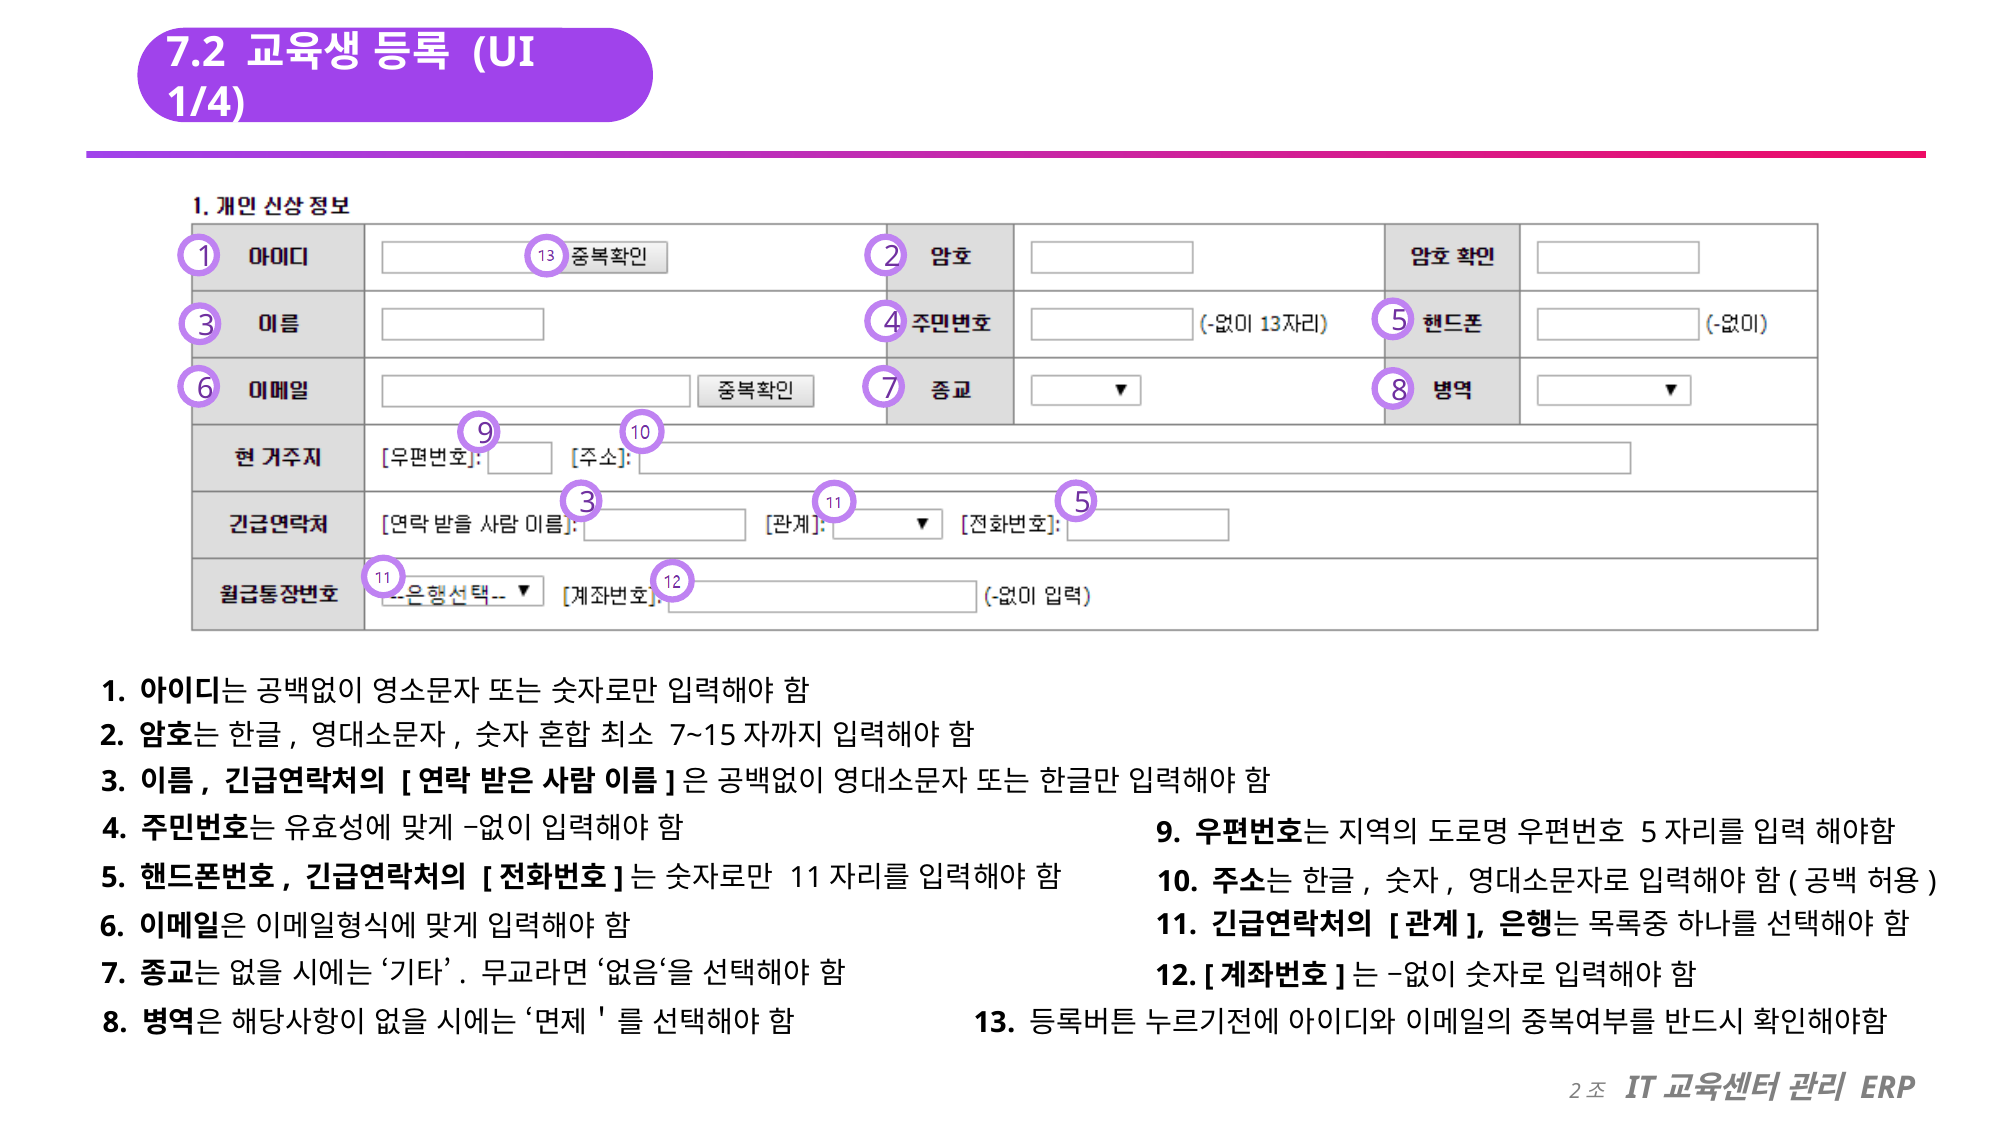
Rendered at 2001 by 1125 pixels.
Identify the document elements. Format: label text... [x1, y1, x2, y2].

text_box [622, 411, 662, 452]
text_box 7.2 교육생 등록 (UI 1/4) [136, 26, 655, 124]
text_box 8. 병역은 해당사항이 없을 시에는 ‘면제＇를 선택해야 함 [87, 996, 873, 1046]
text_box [652, 561, 692, 600]
text_box 1. 아이디는 공백없이 영소문자 또는 숫자로만 입력해야 함 [86, 664, 1012, 709]
text_box 11. 긴급연락처의 [관계], 은행는 목록중 하나를 선택해야 함 [1140, 898, 1957, 948]
text_box 13. 등록버튼 누르기전에 아이디와 이메일의 중복여부를 반드시 확인해야함 [958, 996, 1981, 1046]
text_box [363, 557, 403, 596]
text_box 3. 이름, 긴급연락처의 [연락 받은 사람 이름]은 공백없이 영대소문자 또는 한글만 입력해야 함 [86, 755, 1343, 805]
text_box 6. 이메일은 이메일형식에 맞게 입력해야 함 [85, 900, 721, 950]
text_box 10. 주소는 한글, 숫자, 영대소문자로 입력해야 함(공백 허용) [1142, 854, 1981, 905]
text_box 3 [180, 311, 185, 336]
text_box [85, 150, 1927, 158]
text_box 1 [179, 241, 185, 269]
picture [185, 186, 1827, 641]
text_box 12. [계좌번호]는 –없이 숫자로 입력해야 함 [1140, 948, 1896, 996]
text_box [527, 236, 567, 275]
text_box 2조 IT교육센터 관리 ERP [1496, 1046, 1930, 1114]
text_box 5. 핸드폰번호, 긴급연락처의 [전화번호]는 숫자로만 11자리를 입력해야 함 [86, 851, 1106, 902]
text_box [814, 482, 854, 521]
text_box 9. 우편번호는 지역의 도로명 우편번호 5자리를 입력 해야함 [1141, 805, 1958, 856]
text_box 4. 주민번호는 유효성에 맞게 –없이 입력해야 함 [87, 802, 795, 851]
text_box 2. 암호는 한글, 영대소문자, 숫자 혼합 최소 7~15자까지 입력해야 함 [85, 709, 1043, 760]
text_box 7. 종교는 없을 시에는 ‘기타’. 무교라면 ‘없음‘을 선택해야 함 [86, 947, 969, 998]
text_box 6 [179, 372, 185, 401]
